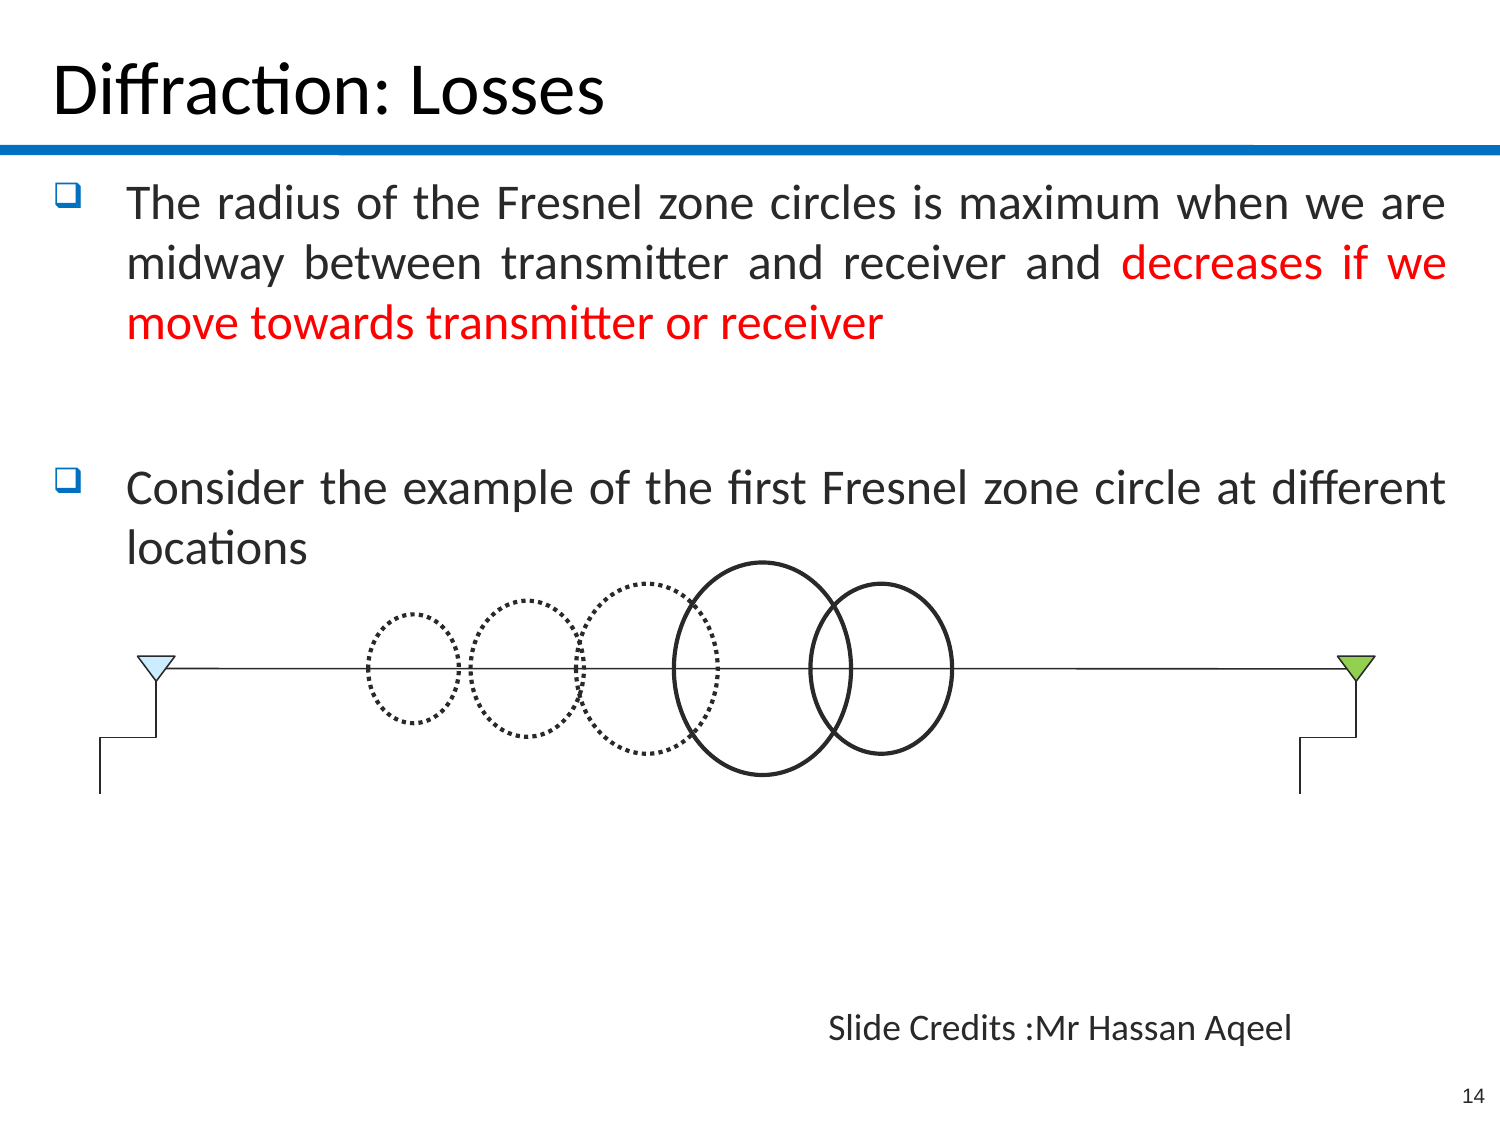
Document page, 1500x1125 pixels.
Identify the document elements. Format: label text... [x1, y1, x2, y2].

text_box Slide Credits :Mr Hassan Aqeel [667, 996, 1454, 1056]
title Diffraction: Losses [37, 15, 1463, 138]
list The radius of the Fresnel zone circles is maximum when we are midway between transmitter and receiver and decreases if we move towards transmitter or receiver Consider the example of the first Fresnel zone circle at different locations [37, 162, 1463, 1006]
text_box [99, 562, 1376, 795]
slide_number 14 [1187, 1074, 1500, 1125]
